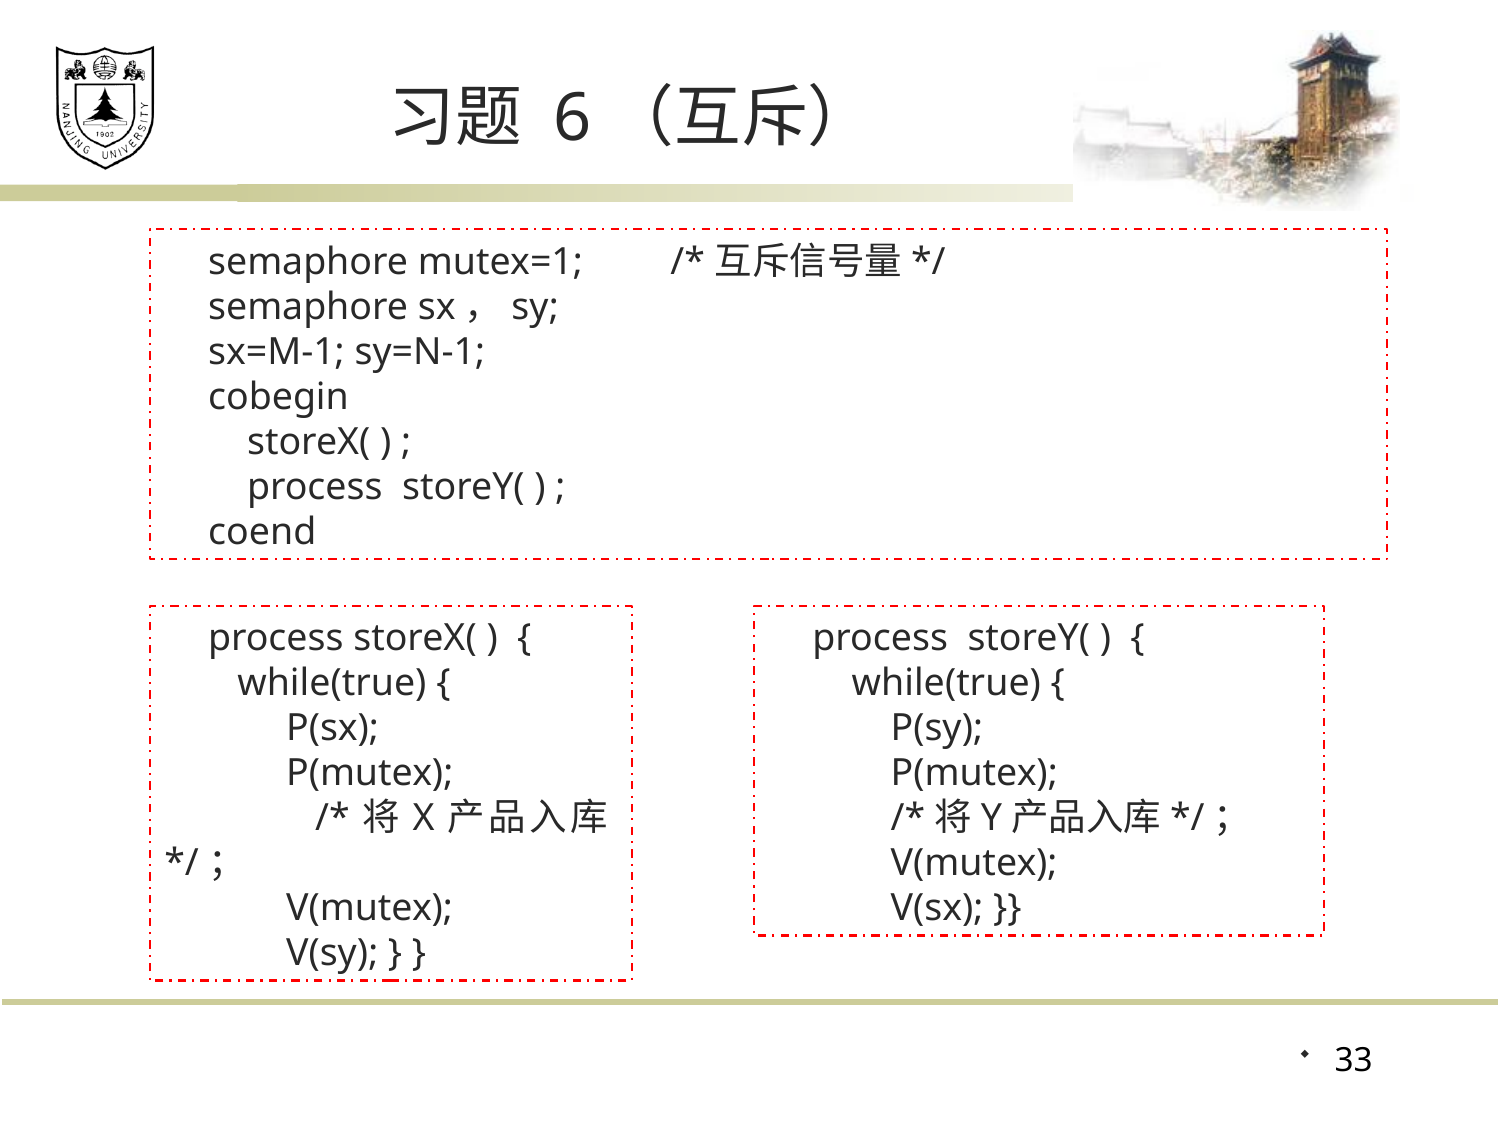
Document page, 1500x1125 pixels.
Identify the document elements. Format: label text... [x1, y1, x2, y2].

title 习题 6（互斥） [171, 66, 1093, 161]
picture [1073, 30, 1400, 211]
text_box process storeX( ) { while(true) { P(sx); P(mutex); /*将X产品入库*/； V(mutex); V(sy); } } [149, 605, 632, 981]
picture [2, 999, 1498, 1005]
text_box semaphore mutex=1; /*互斥信号量*/ semaphore sx，sy; sx=M-1; sy=N-1; cobegin storeX( ) ; process storeY( ) ; coend [149, 229, 1388, 560]
text_box process storeY( ) { while(true) { P(sy); P(mutex); /*将Y产品入库*/； V(mutex); V(sx); }} [754, 605, 1324, 936]
picture [50, 42, 160, 173]
slide_number 33 [1234, 1030, 1388, 1107]
